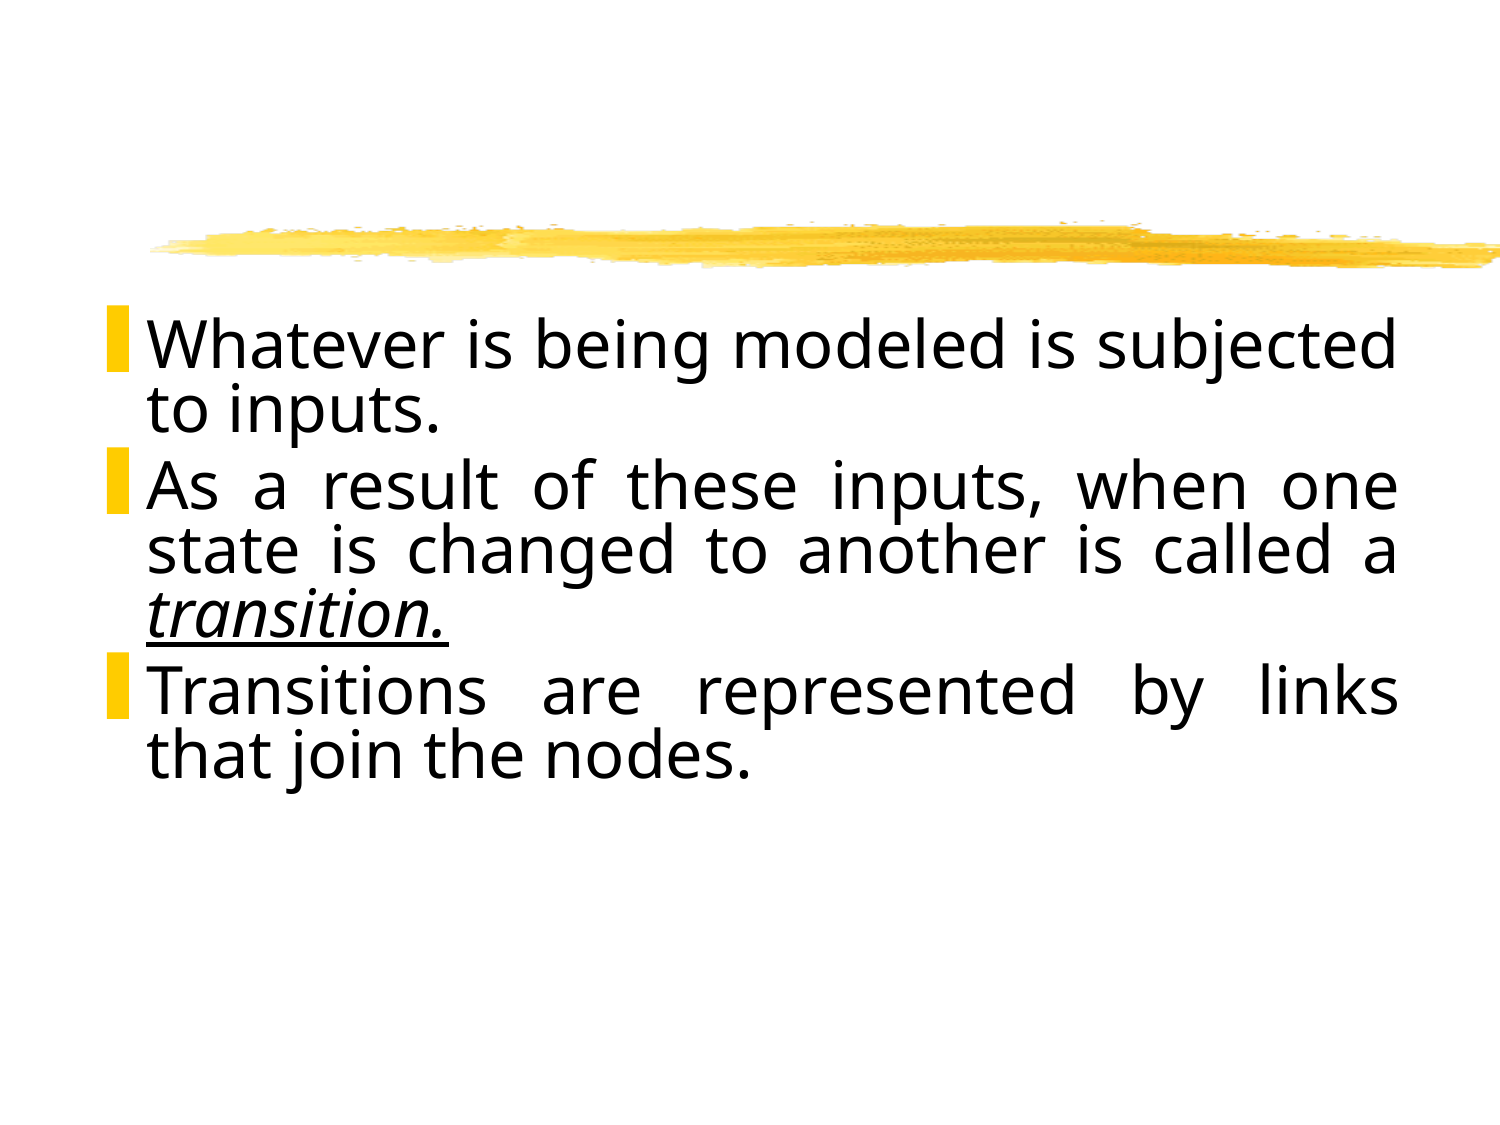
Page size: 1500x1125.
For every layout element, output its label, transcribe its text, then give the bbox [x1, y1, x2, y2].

picture [150, 215, 1500, 279]
list Whatever is being modeled is subjected to inputs. As a result of these inputs, when one state is changed to another is called a transition. Transitions are represented by links that join the nodes. [74, 309, 1417, 994]
